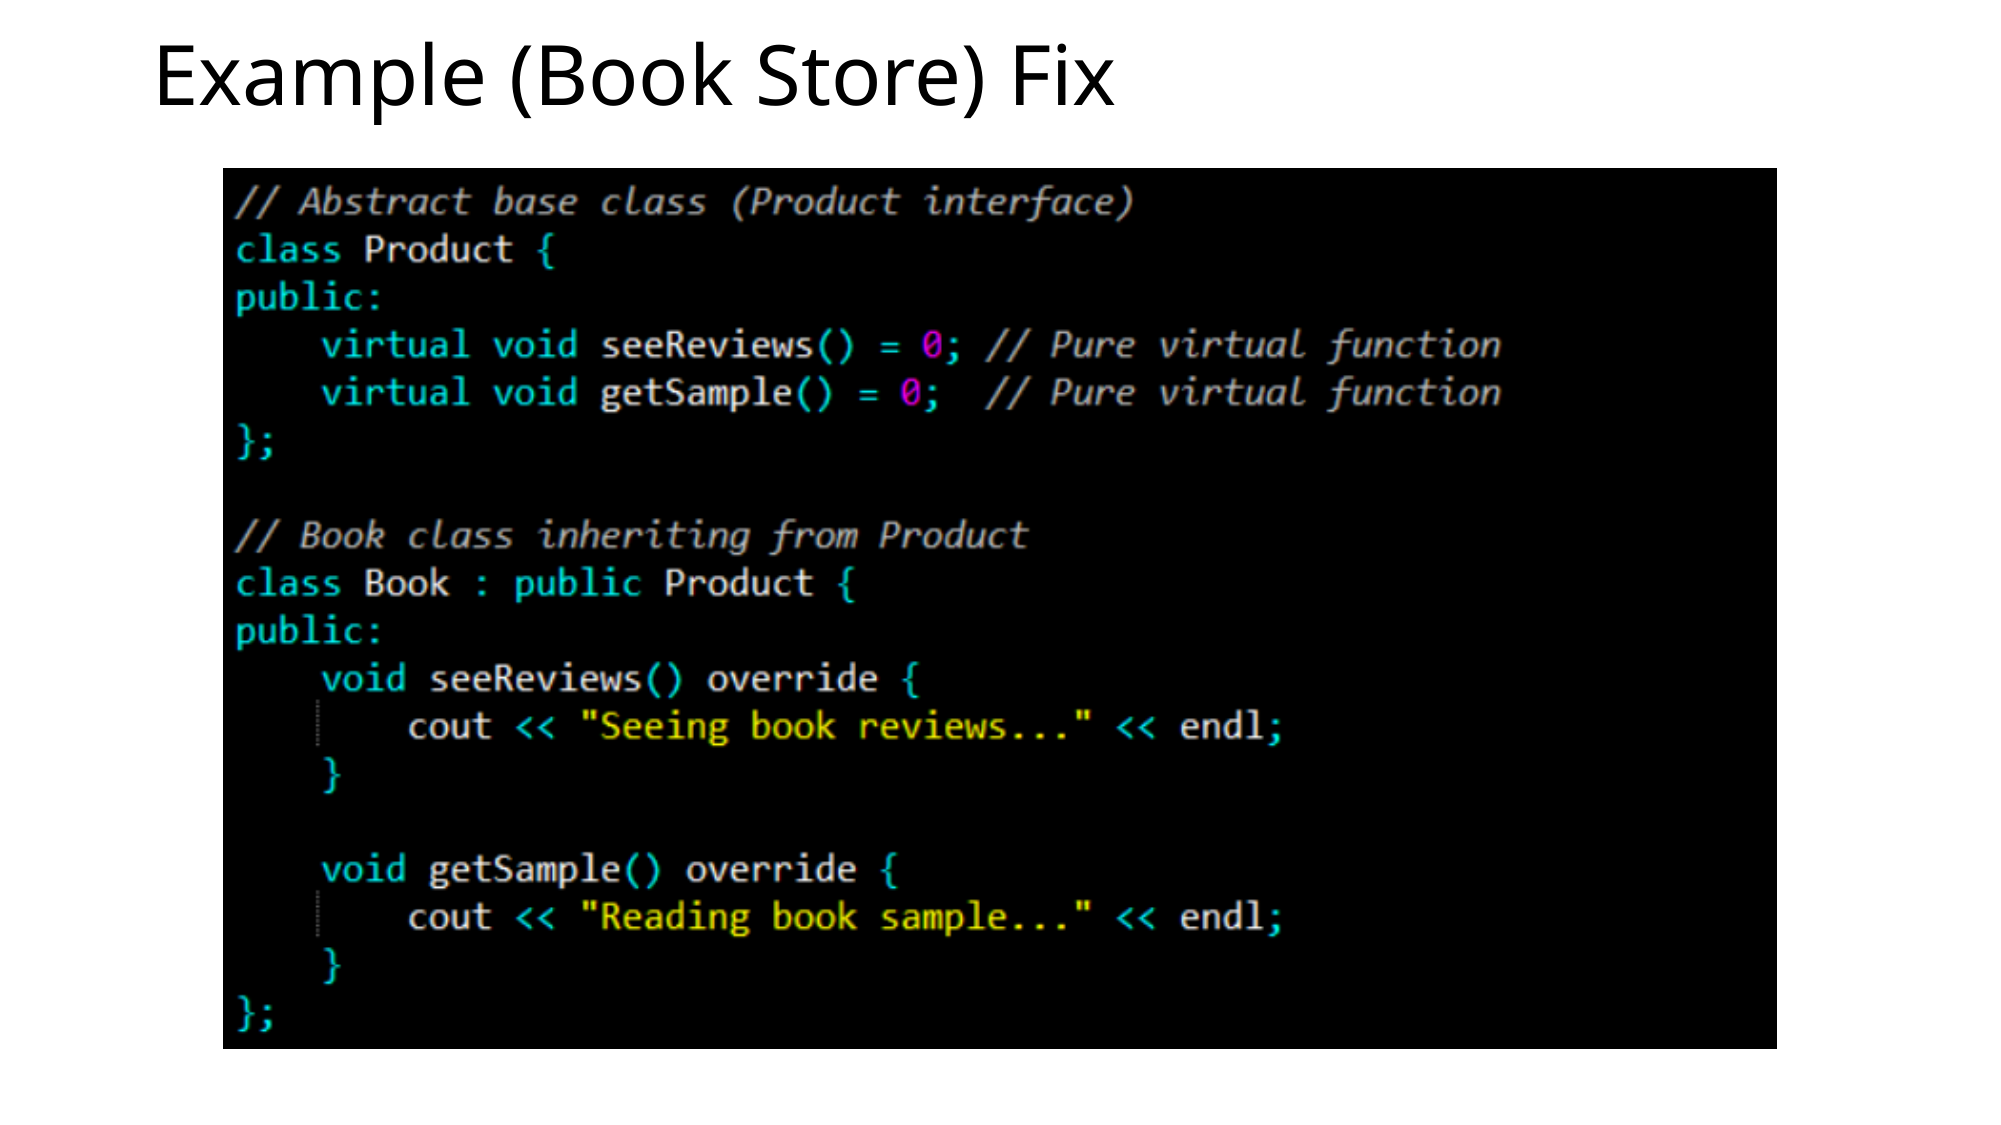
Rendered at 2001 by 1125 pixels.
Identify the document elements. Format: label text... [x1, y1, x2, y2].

title Example (Book Store) Fix [137, 26, 1863, 132]
picture [223, 168, 1777, 1049]
